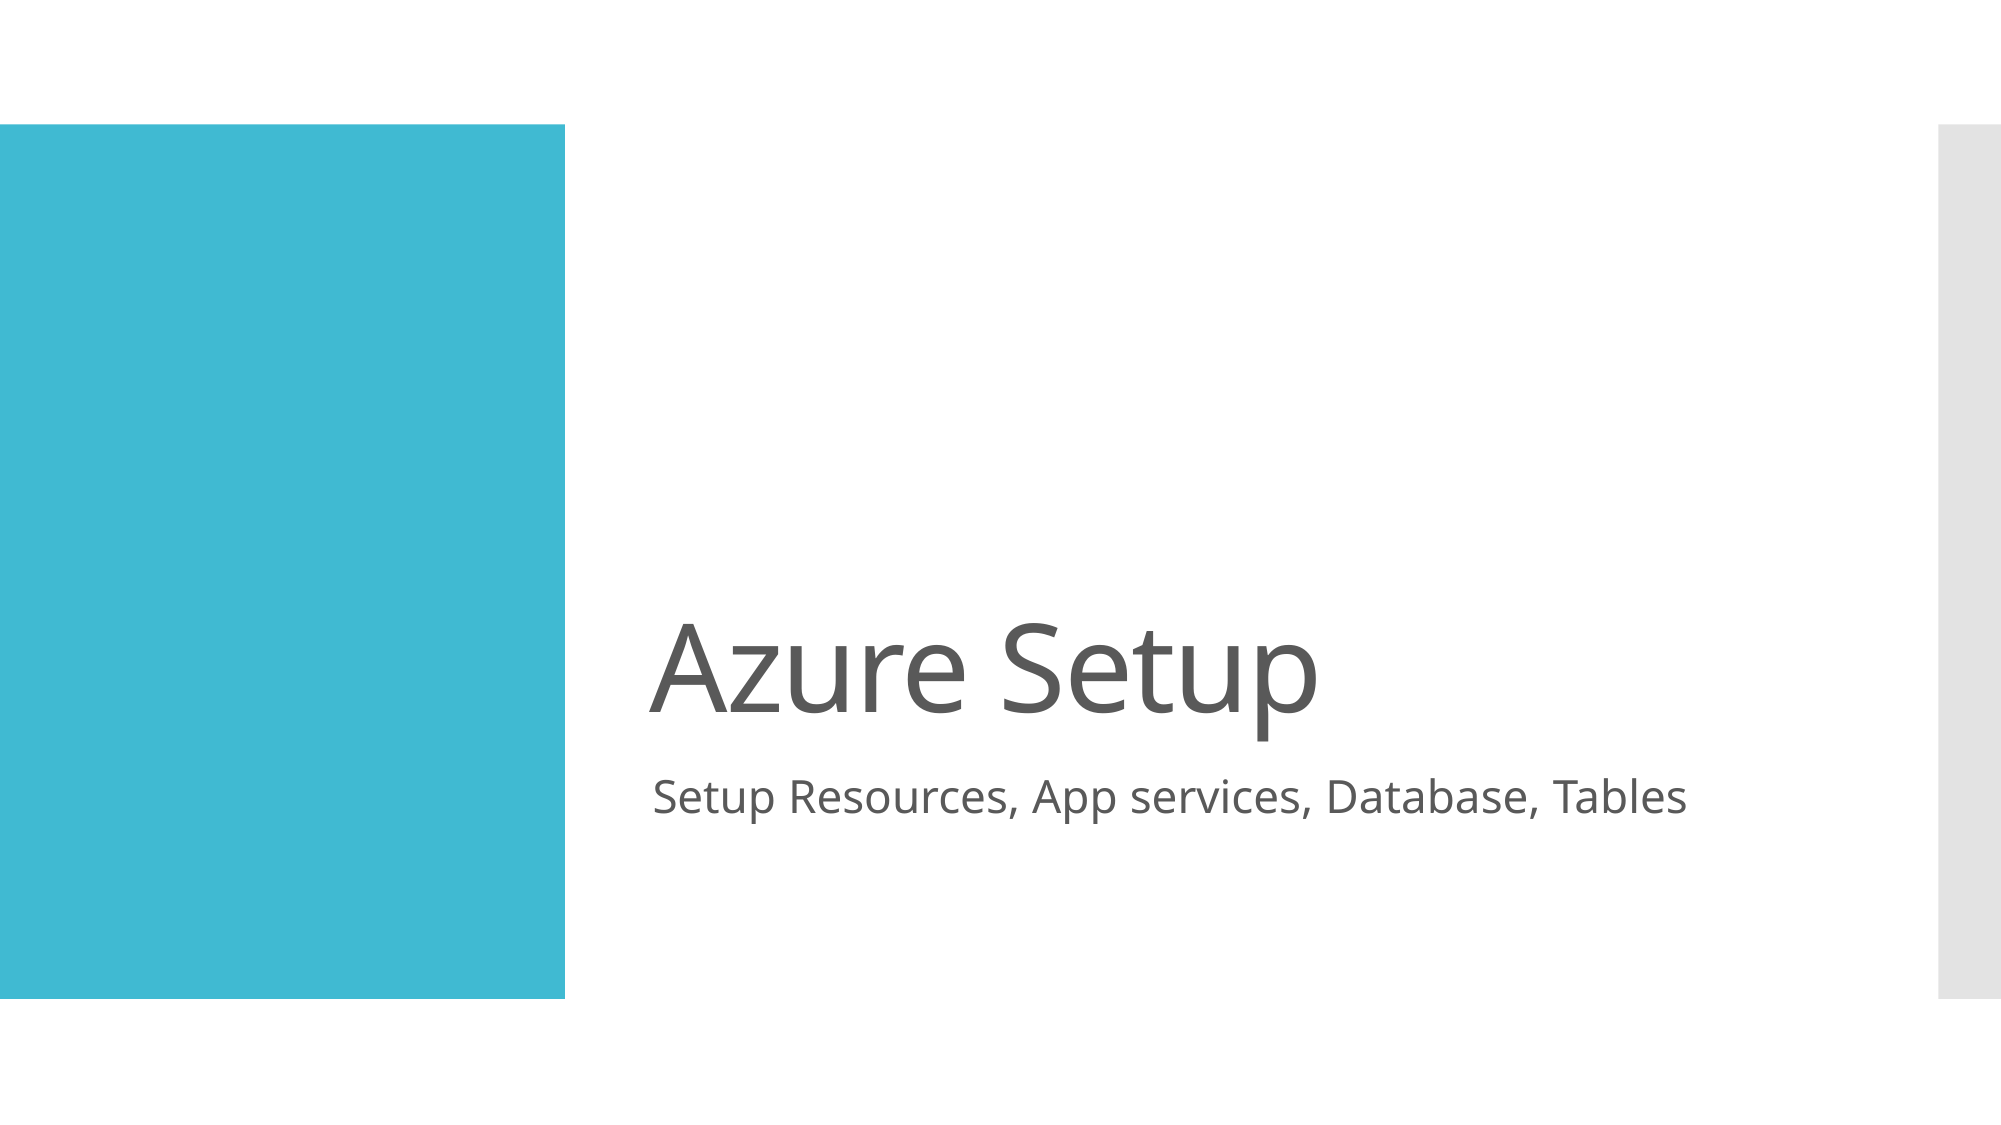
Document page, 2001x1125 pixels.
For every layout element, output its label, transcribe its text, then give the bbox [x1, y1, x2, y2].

title Azure Setup [634, 213, 1835, 747]
list Setup Resources, App services, Database, Tables [637, 766, 1838, 917]
